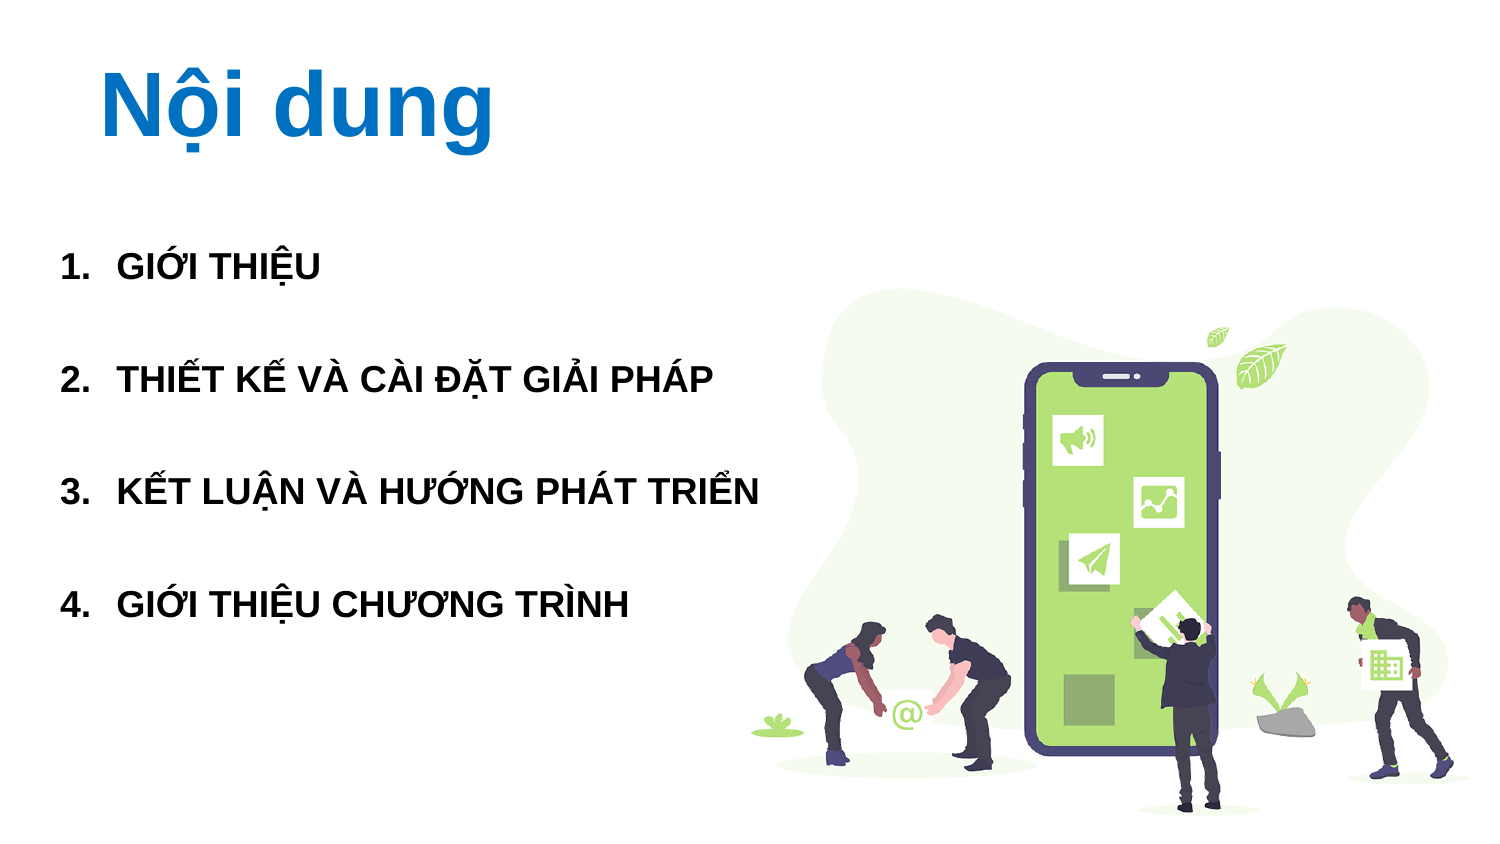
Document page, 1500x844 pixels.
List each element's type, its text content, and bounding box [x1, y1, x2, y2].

text_box GIỚI THIỆU THIẾT KẾ VÀ CÀI ĐẶT GIẢI PHÁP KẾT LUẬN VÀ HƯỚNG PHÁT TRIỂN GIỚI THIỆU CHƯƠNG TRÌNH [45, 167, 780, 633]
title Nội dung [99, 44, 811, 139]
picture [751, 288, 1469, 816]
